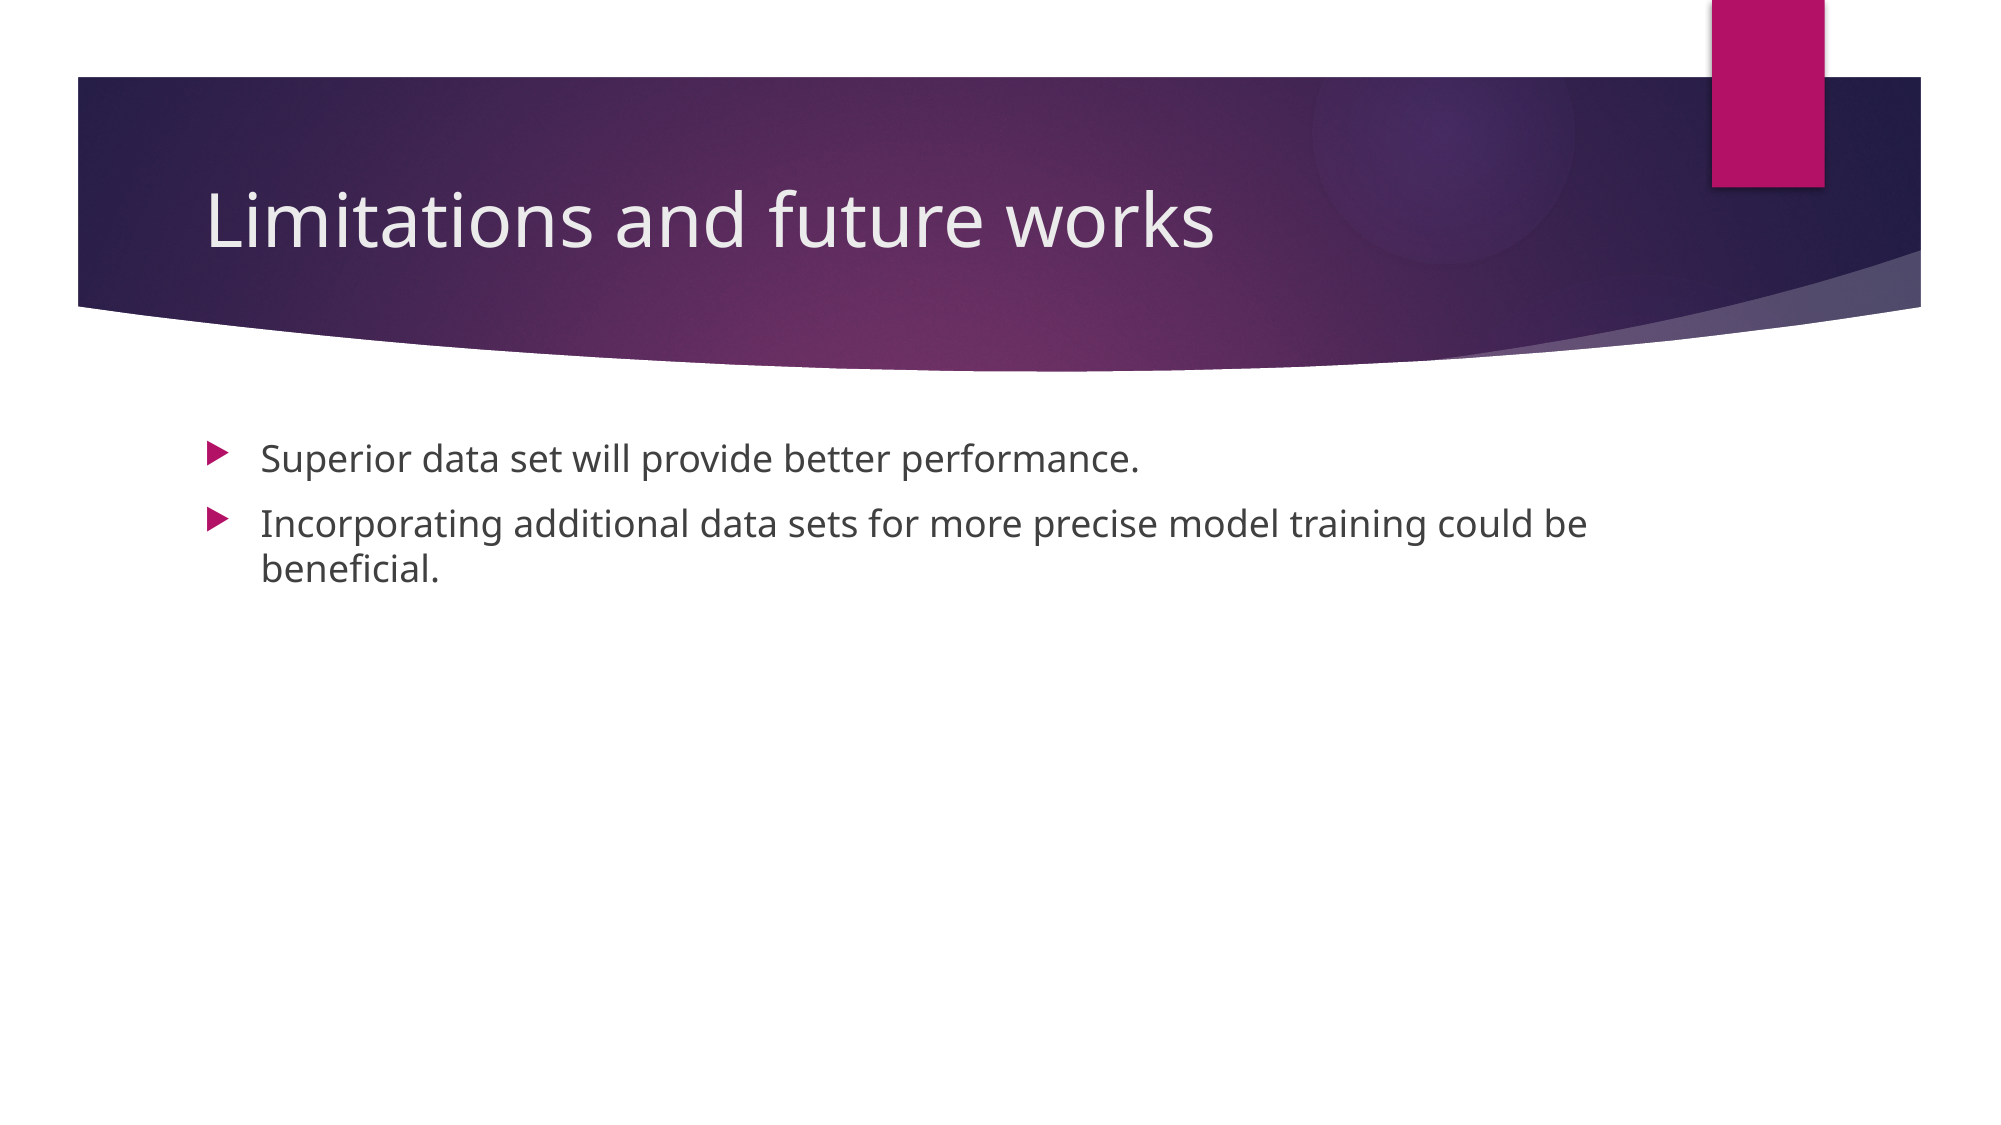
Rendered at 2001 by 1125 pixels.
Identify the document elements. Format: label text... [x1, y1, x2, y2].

list Superior data set will provide better performance. Incorporating additional data sets for more precise model training could be beneficial. [189, 427, 1638, 988]
title Limitations and future works [189, 159, 1627, 276]
